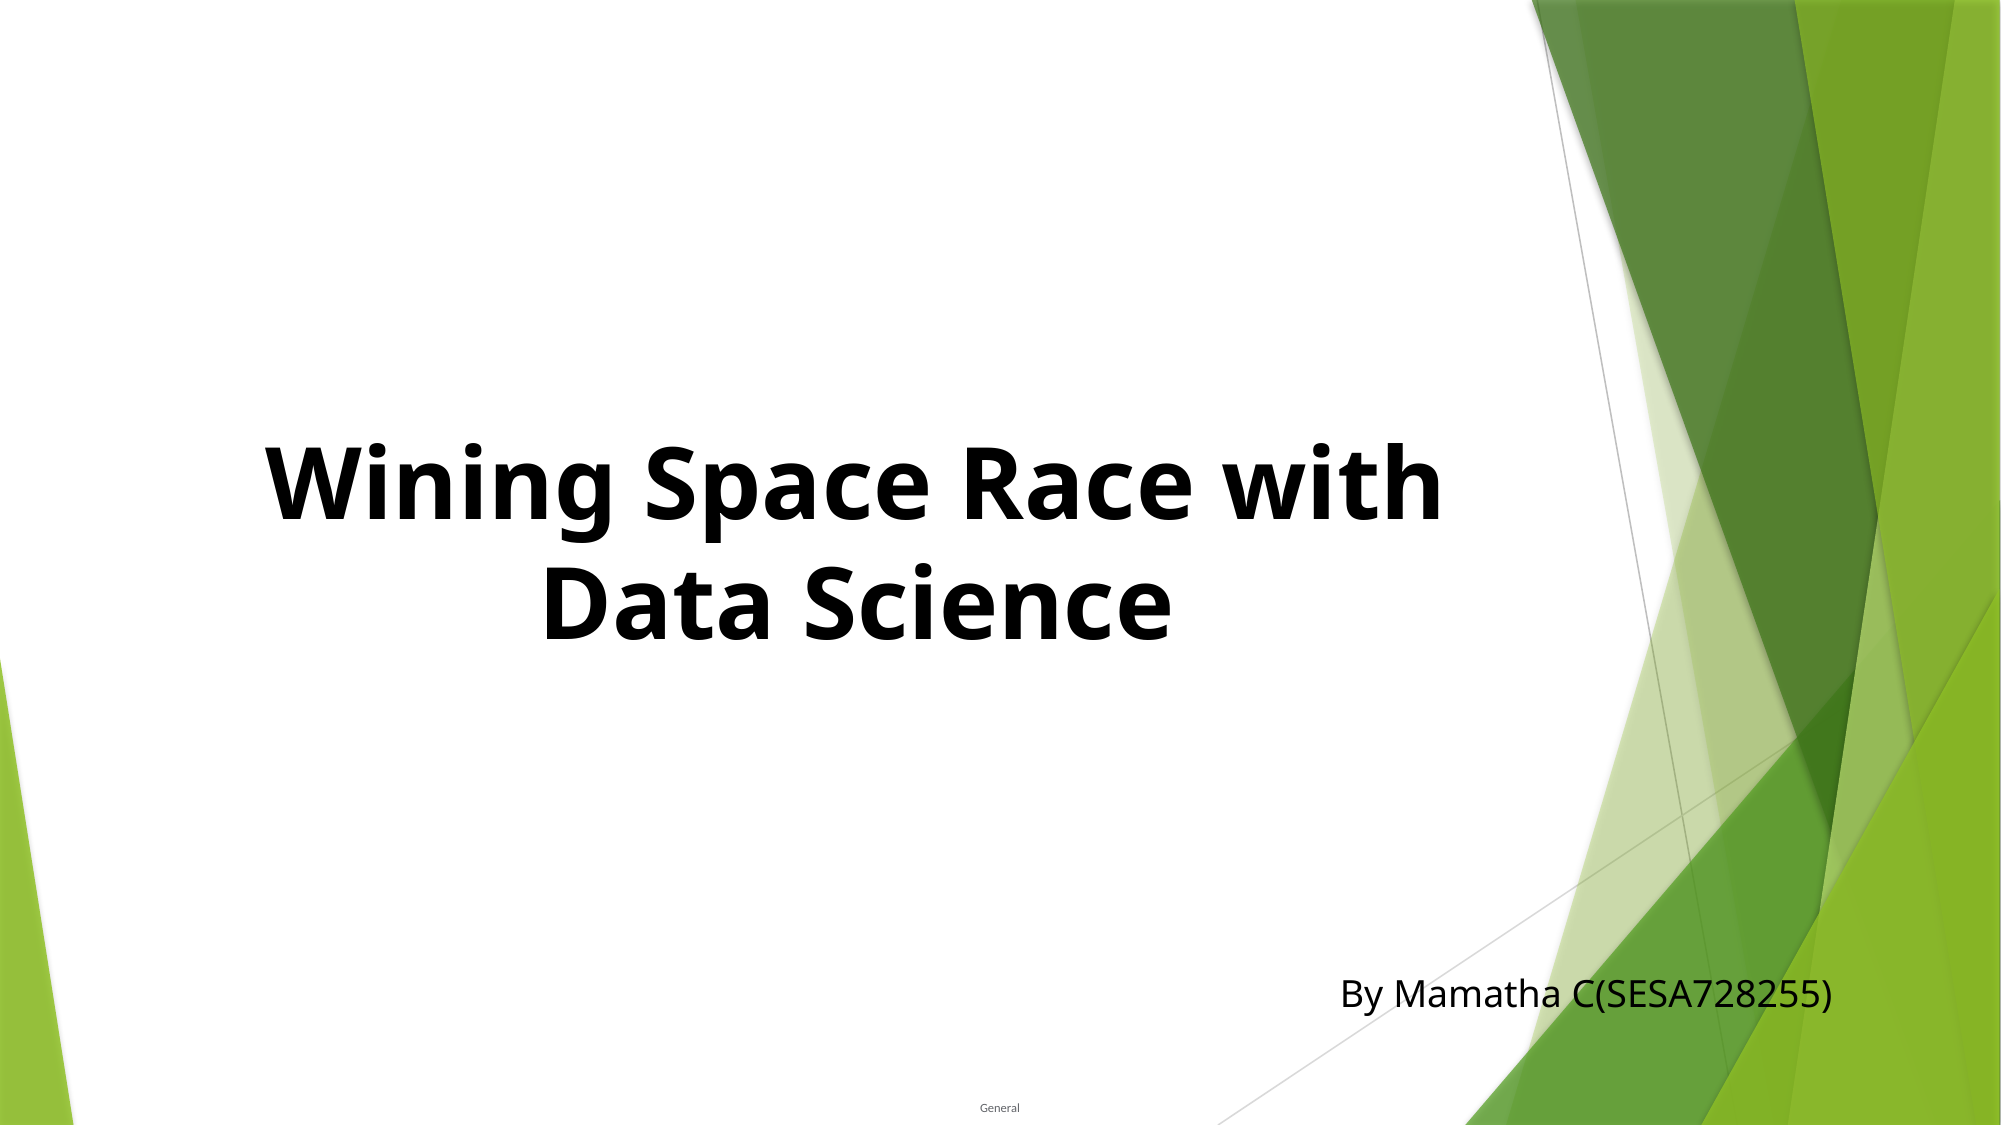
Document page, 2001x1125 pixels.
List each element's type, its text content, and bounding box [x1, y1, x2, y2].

text_box Wining Space Race with Data Science [199, 412, 1513, 668]
text_box By Mamatha C(SESA728255) [1325, 962, 1950, 1068]
